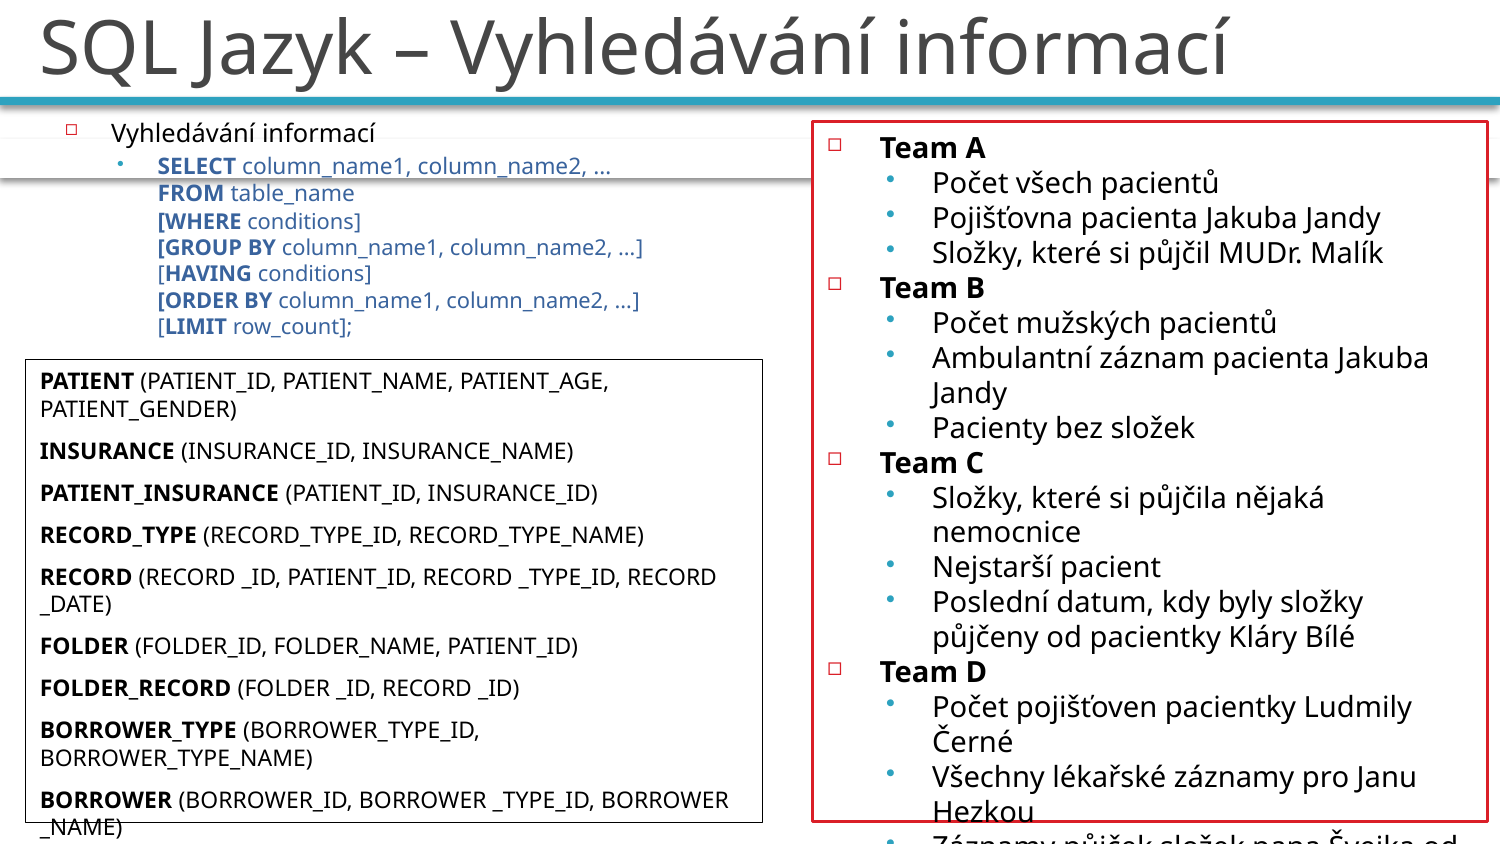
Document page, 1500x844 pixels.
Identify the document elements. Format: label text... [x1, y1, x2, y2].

title SQL Jazyk – Vyhledávání informací [24, 19, 1463, 97]
text_box Team A Počet všech pacientů Pojišťovna pacienta Jakuba Jandy Složky, které si půjčil MUDr. Malík Team B Počet mužských pacientů Ambulantní záznam pacienta Jakuba Jandy Pacienty bez složek Team C Složky, které si půjčila nějaká nemocnice Nejstarší pacient Poslední datum, kdy byly složky půjčeny od pacientky Kláry Bílé Team D Počet pojišťoven pacientky Ludmily Černé Všechny lékařské záznamy pro Janu Hezkou Záznamy půjček složek pana Švejka od lékaře a nemocnice [811, 120, 1489, 823]
text_box Vyhledávání informací SELECT column_name1, column_name2, … FROM table_name [WHERE conditions] [GROUP BY column_name1, column_name2, …] [HAVING conditions] [ORDER BY column_name1, column_name2, …] [LIMIT row_count]; [50, 109, 1438, 347]
list PATIENT (PATIENT_ID, PATIENT_NAME, PATIENT_AGE, PATIENT_GENDER) INSURANCE (INSURANCE_ID, INSURANCE_NAME) PATIENT_INSURANCE (PATIENT_ID, INSURANCE_ID) RECORD_TYPE (RECORD_TYPE_ID, RECORD_TYPE_NAME) RECORD (RECORD _ID, PATIENT_ID, RECORD _TYPE_ID, RECORD _DATE) FOLDER (FOLDER_ID, FOLDER_NAME, PATIENT_ID) FOLDER_RECORD (FOLDER _ID, RECORD _ID) BORROWER_TYPE (BORROWER_TYPE_ID, BORROWER_TYPE_NAME) BORROWER (BORROWER_ID, BORROWER _TYPE_ID, BORROWER _NAME) HISTORY (HISTORY_ID, BORROWER_ID, FOLDER_ID, HISTORY_DATE) [24, 359, 763, 822]
